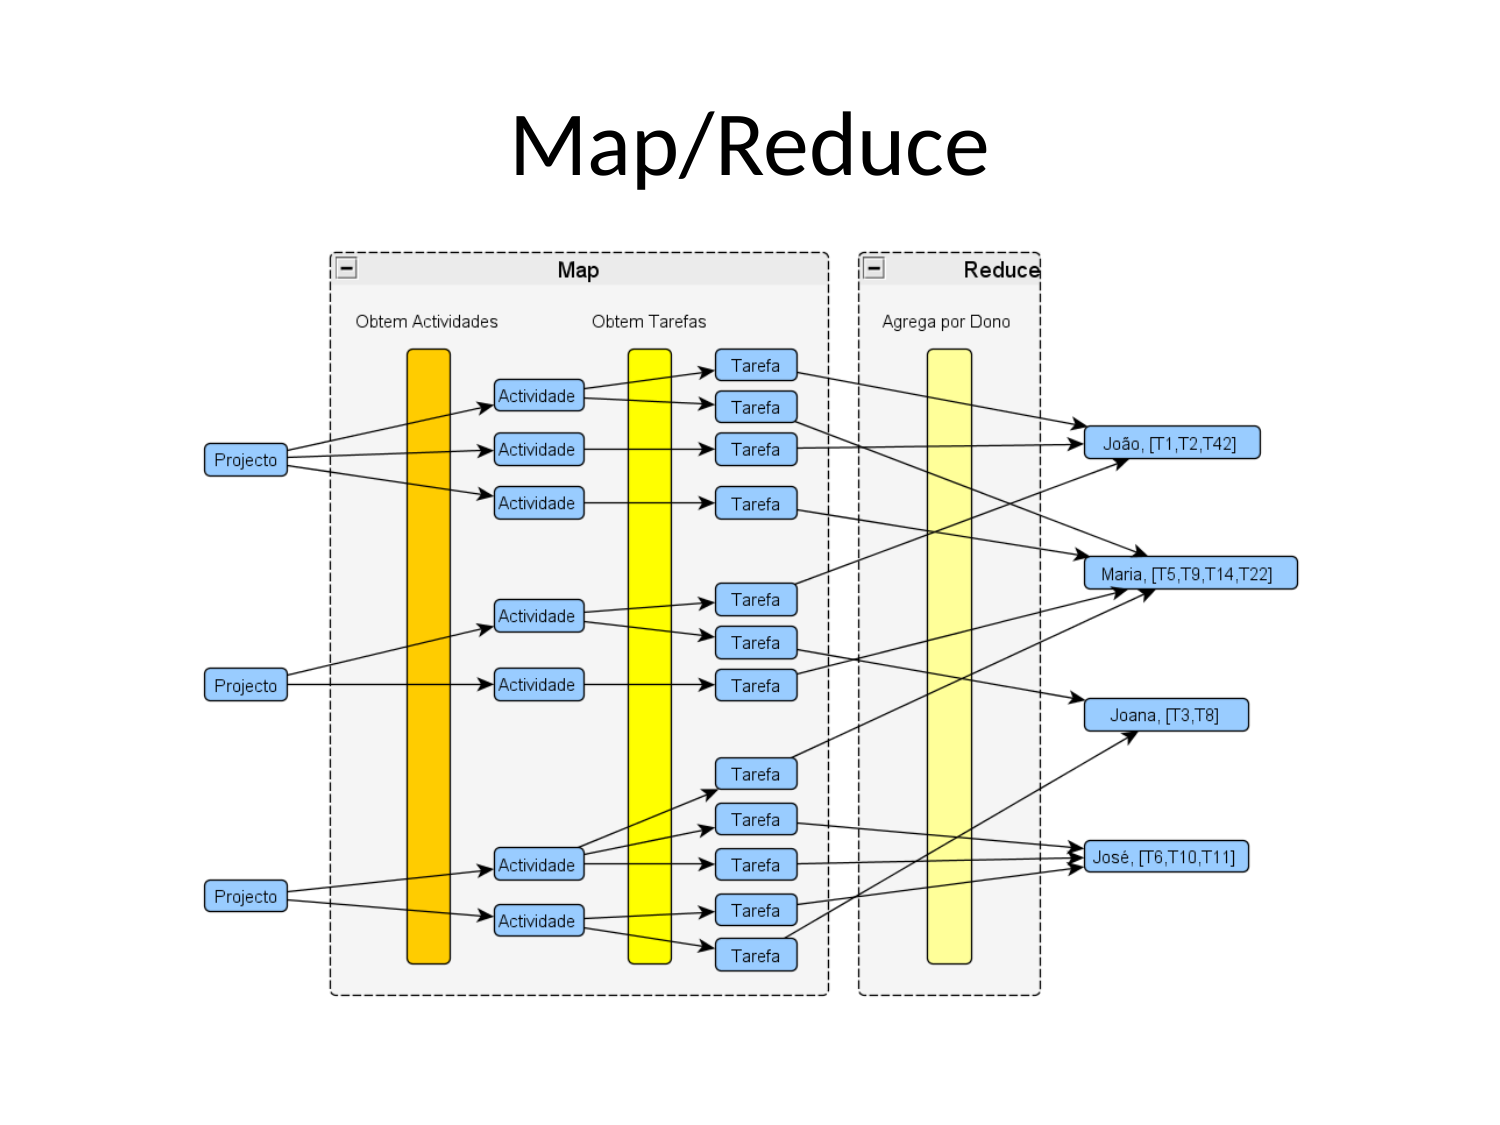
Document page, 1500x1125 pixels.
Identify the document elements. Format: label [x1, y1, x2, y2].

list [0, 0, 1500, 1125]
